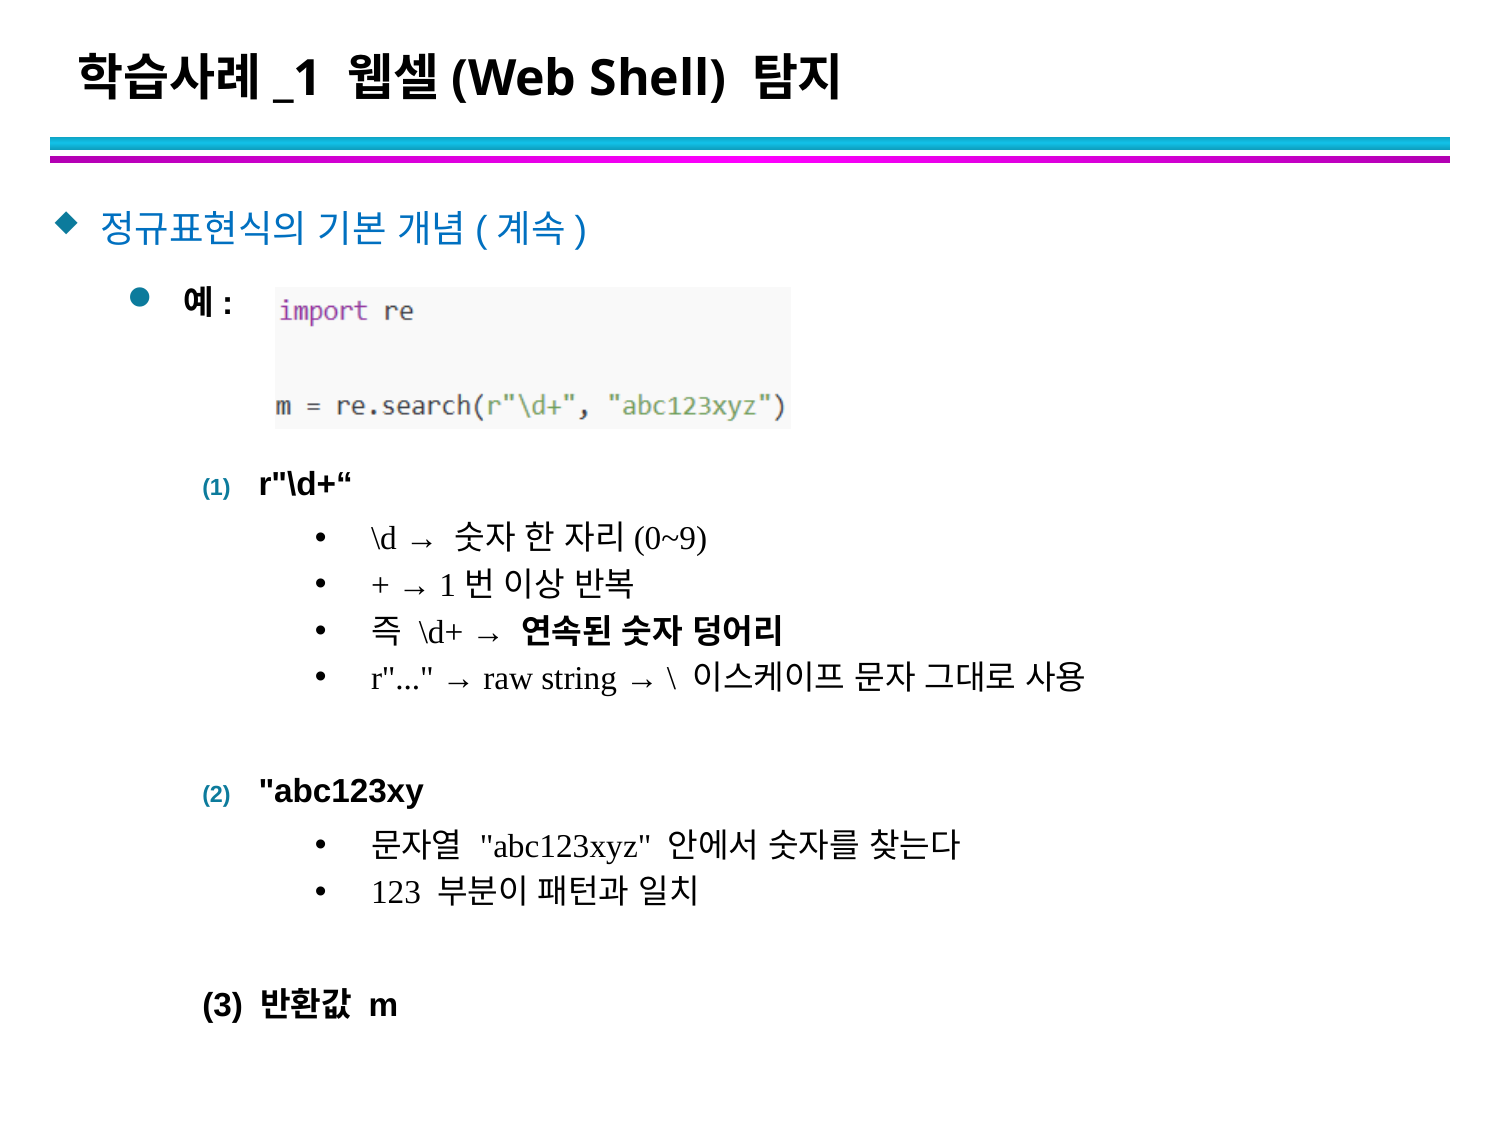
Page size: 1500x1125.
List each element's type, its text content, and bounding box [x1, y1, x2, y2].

list 정규표현식의 기본 개념(계속) 예: r"\d+“ \d → 숫자 한 자리(0~9) + → 1번 이상 반복 즉 \d+ → 연속된 숫자 덩어리 r"..." → raw string → \ 이스케이프 문자 그대로 사용 "abc123xy 문자열 "abc123xyz" 안에서 숫자를 찾는다 123 부분이 패턴과 일치 (3) 반환값 m [37, 174, 1488, 1088]
title 학습사례_1 웹셀(Web Shell) 탐지 [62, 24, 1421, 113]
picture [274, 287, 791, 429]
